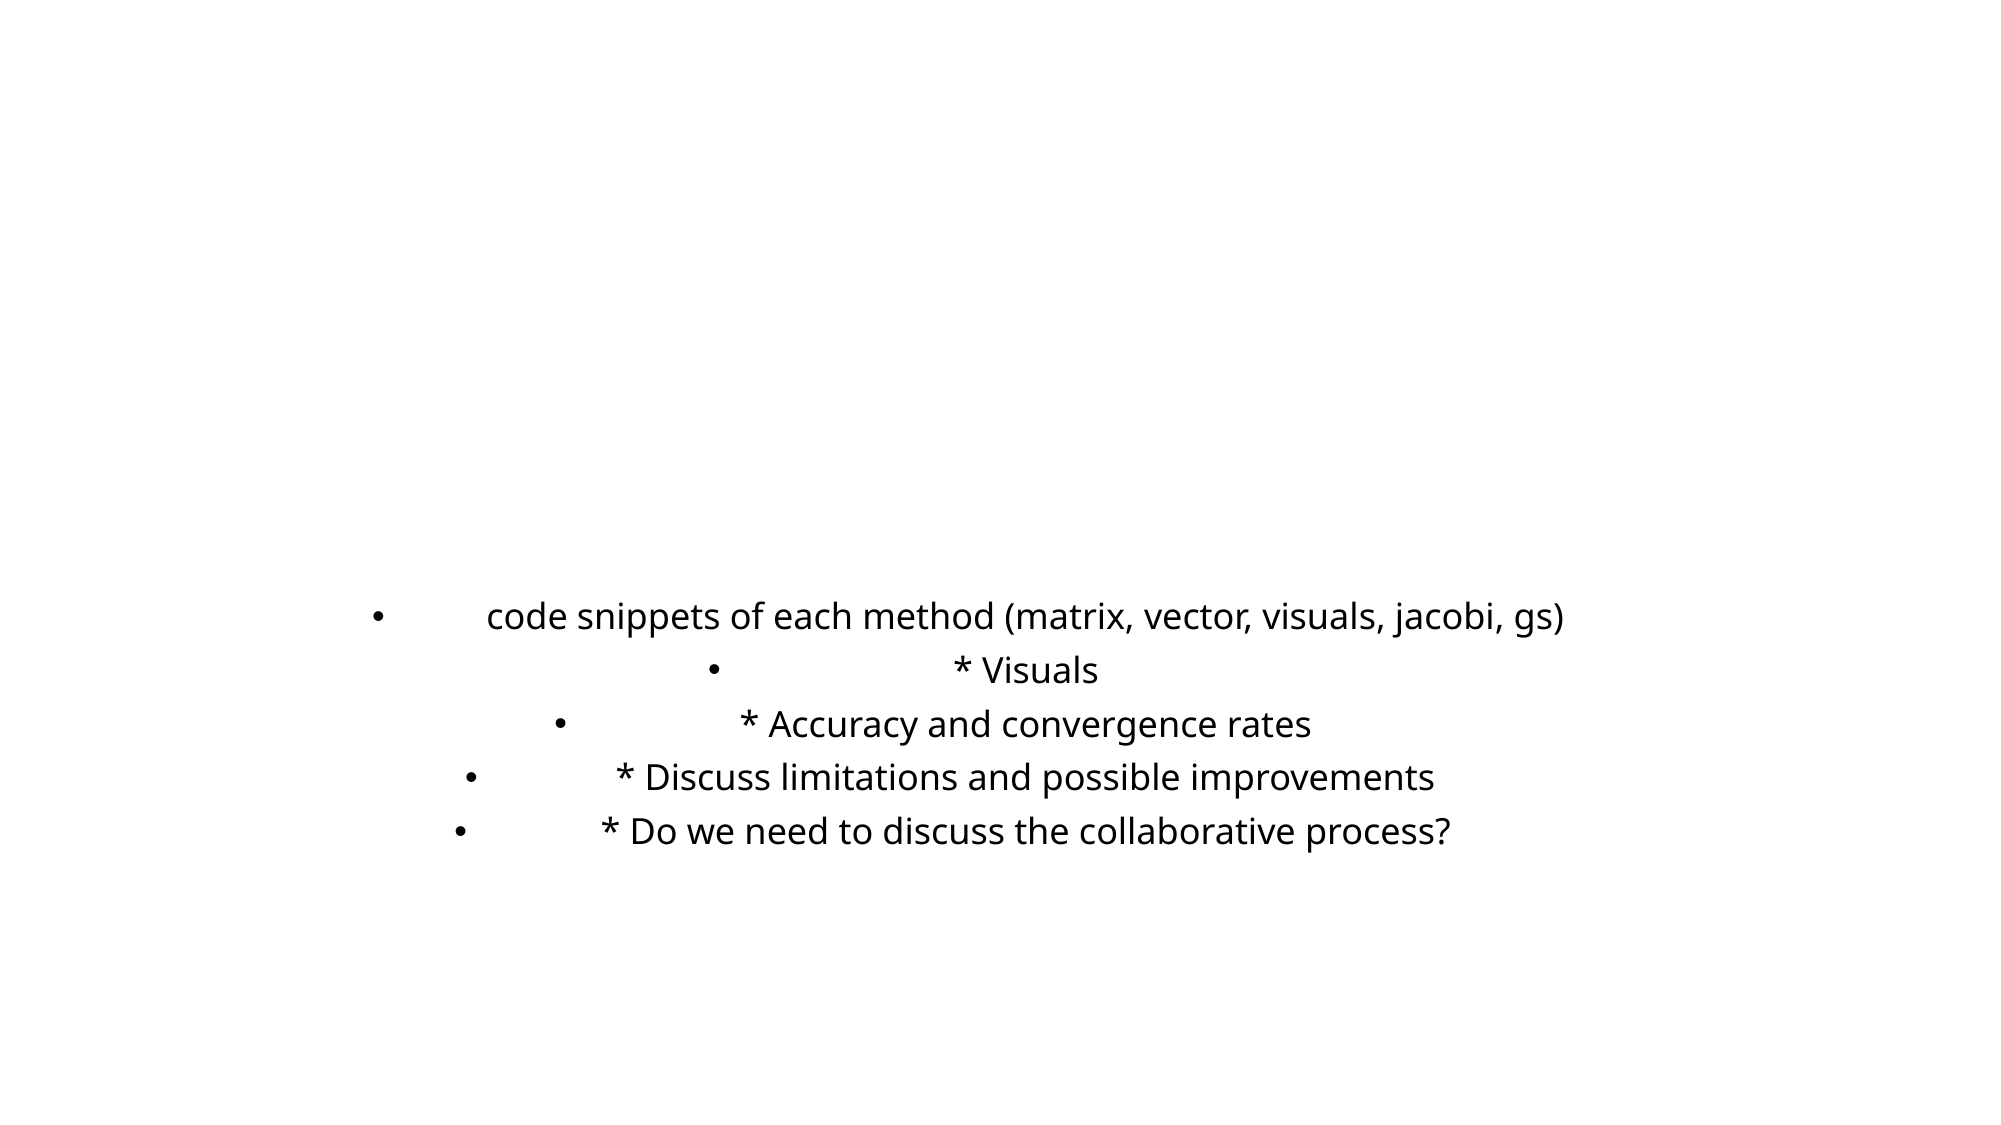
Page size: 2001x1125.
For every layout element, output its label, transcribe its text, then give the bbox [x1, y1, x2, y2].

subtitle code snippets of each method (matrix, vector, visuals, jacobi, gs) * Visuals * Accuracy and convergence rates * Discuss limitations and possible improvements * Do we need to discuss the collaborative process? [249, 590, 1750, 863]
